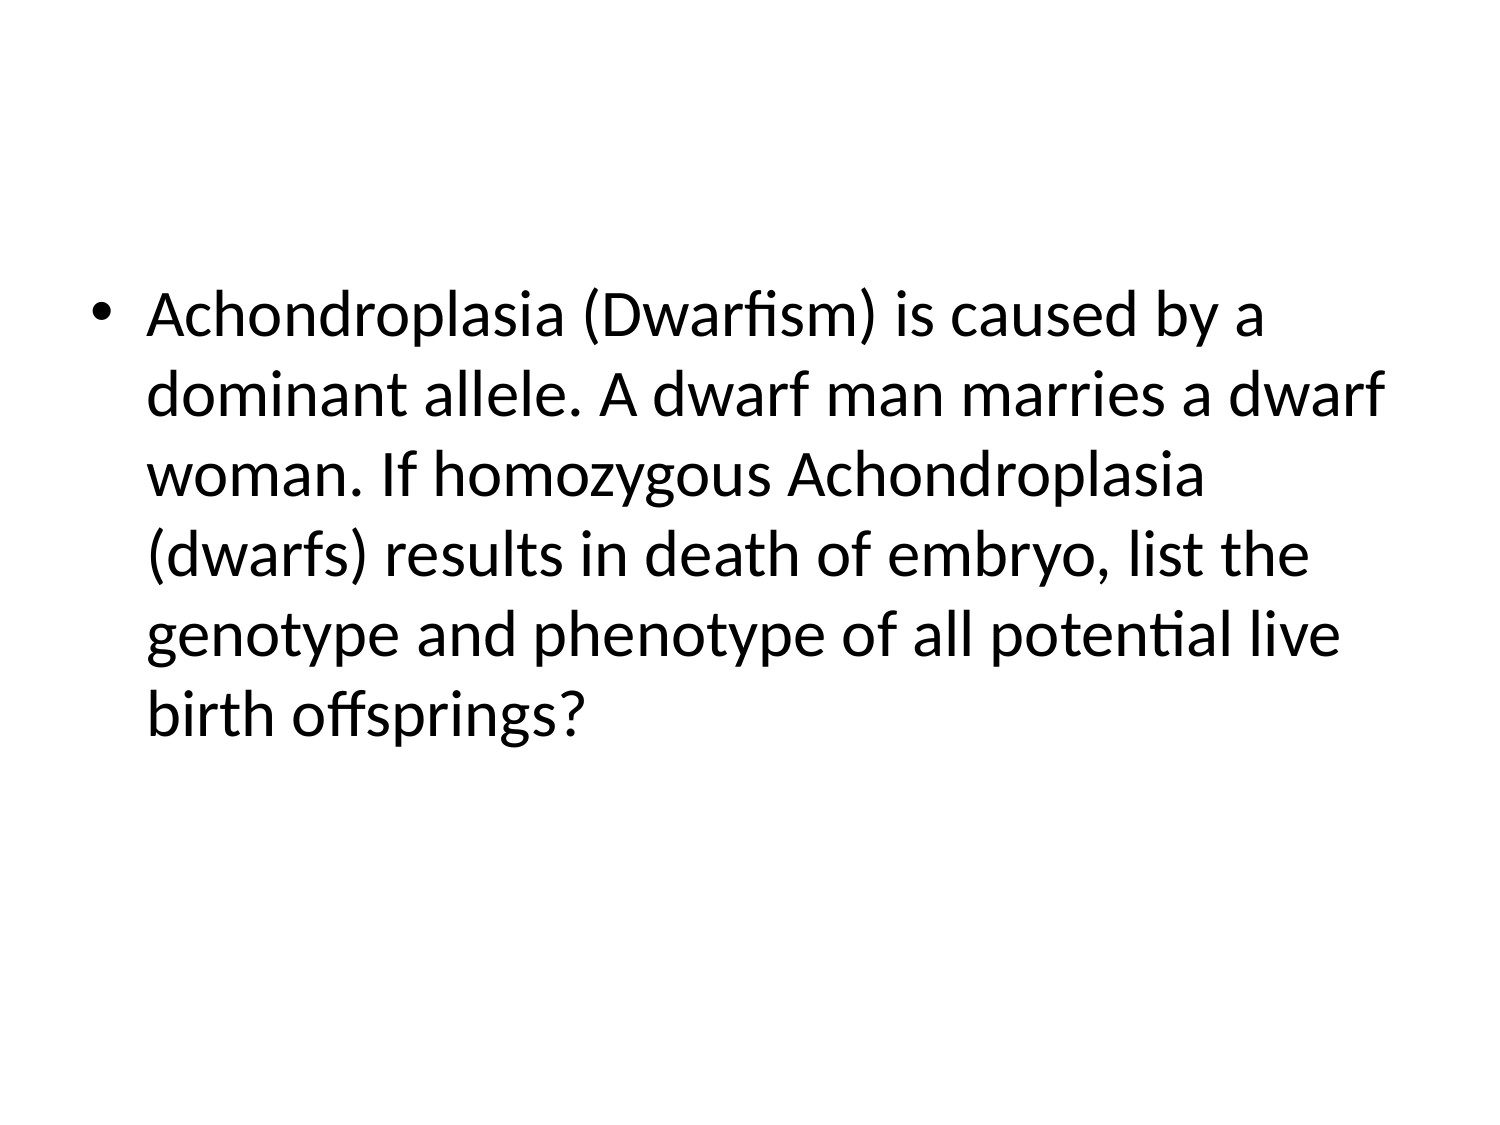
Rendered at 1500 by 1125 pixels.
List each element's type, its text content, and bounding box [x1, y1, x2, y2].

list Achondroplasia (Dwarfism) is caused by a dominant allele. A dwarf man marries a dwarf woman. If homozygous Achondroplasia (dwarfs) results in death of embryo, list the genotype and phenotype of all potential live birth offsprings? [75, 262, 1425, 1005]
